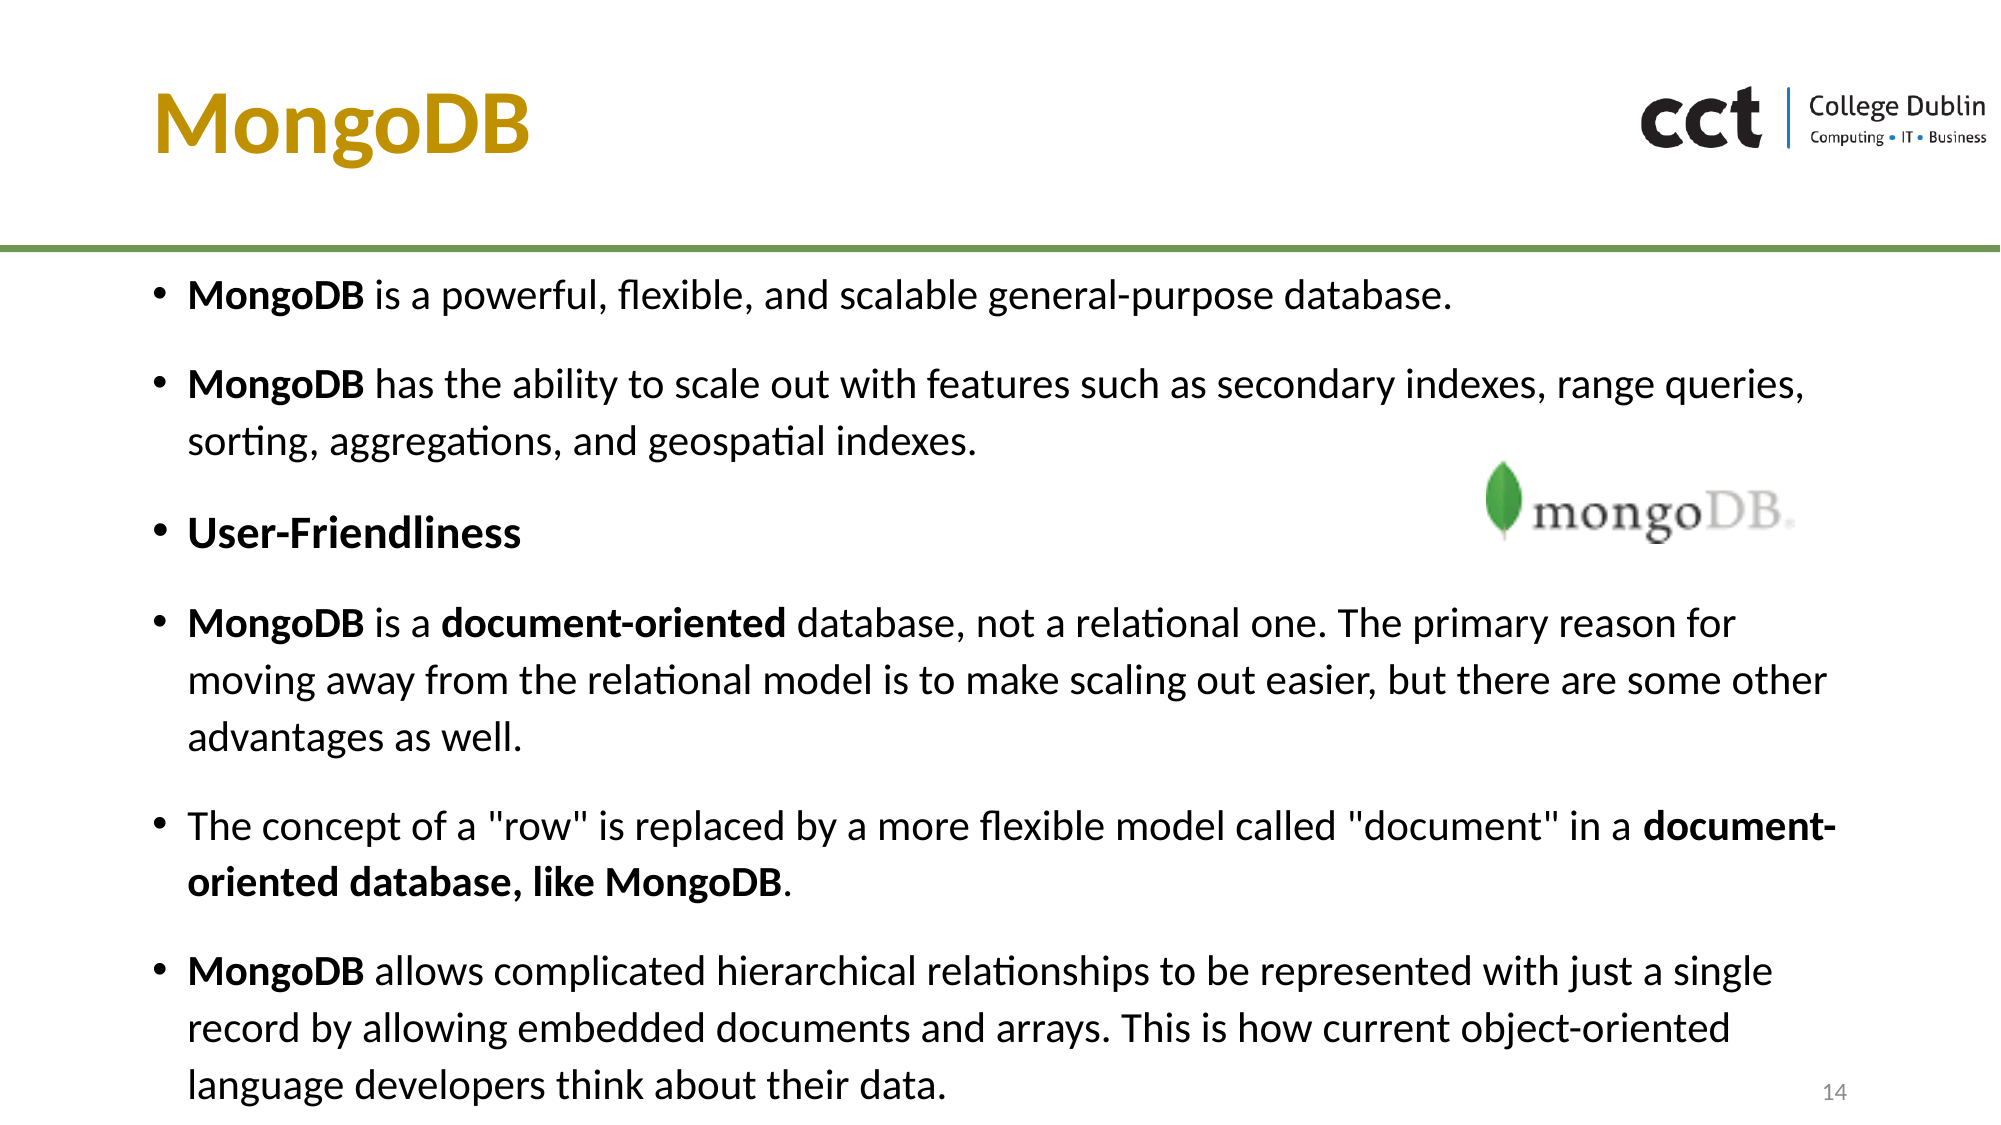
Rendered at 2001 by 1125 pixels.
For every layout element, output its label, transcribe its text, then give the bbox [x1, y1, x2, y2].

slide_number 14 [1412, 1060, 1863, 1120]
picture [1638, 71, 1996, 166]
list MongoDB is a powerful, flexible, and scalable general-purpose database. MongoDB has the ability to scale out with features such as secondary indexes, range queries, sorting, aggregations, and geospatial indexes. User-Friendliness MongoDB is a document-oriented database, not a relational one. The primary reason for moving away from the relational model is to make scaling out easier, but there are some other advantages as well. The concept of a "row" is replaced by a more flexible model called "document" in a document-oriented database, like MongoDB. MongoDB allows complicated hierarchical relationships to be represented with just a single record by allowing embedded documents and arrays. This is how current object-oriented language developers think about their data. [137, 254, 1863, 1125]
title MongoDB [137, 15, 1618, 233]
picture [1486, 460, 1795, 544]
